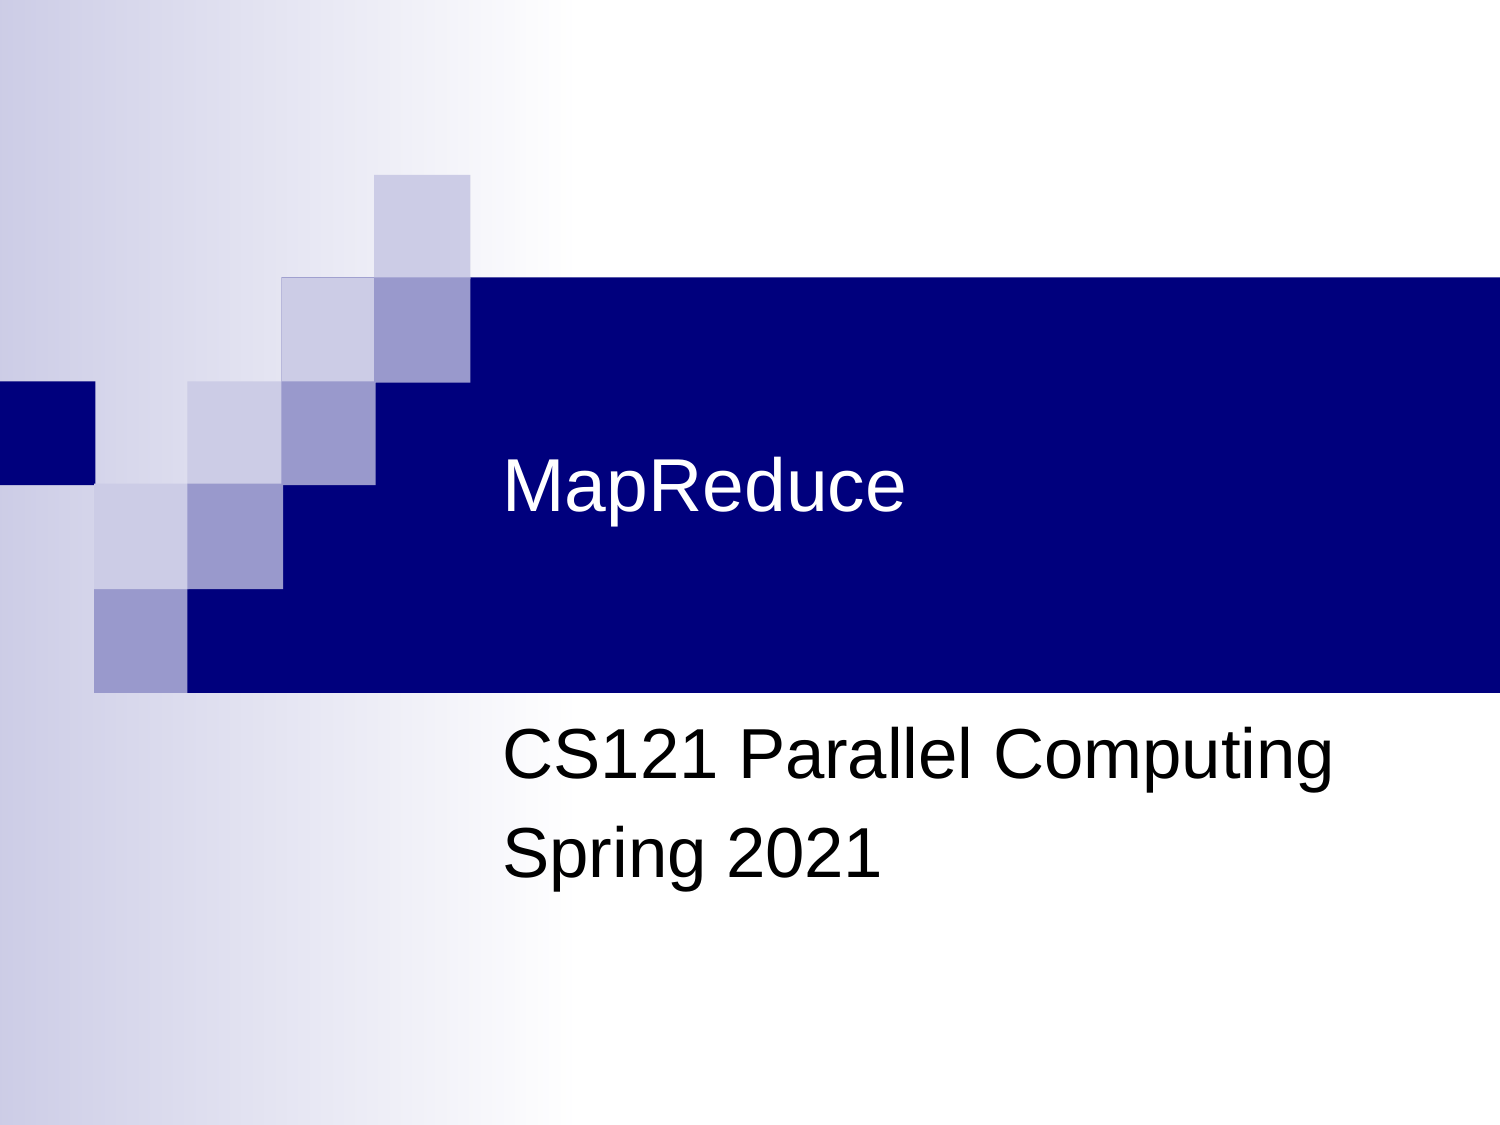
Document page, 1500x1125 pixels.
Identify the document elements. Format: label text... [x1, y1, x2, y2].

subtitle CS121 Parallel Computing Spring 2021 [487, 699, 1475, 988]
title MapReduce [487, 299, 1475, 663]
